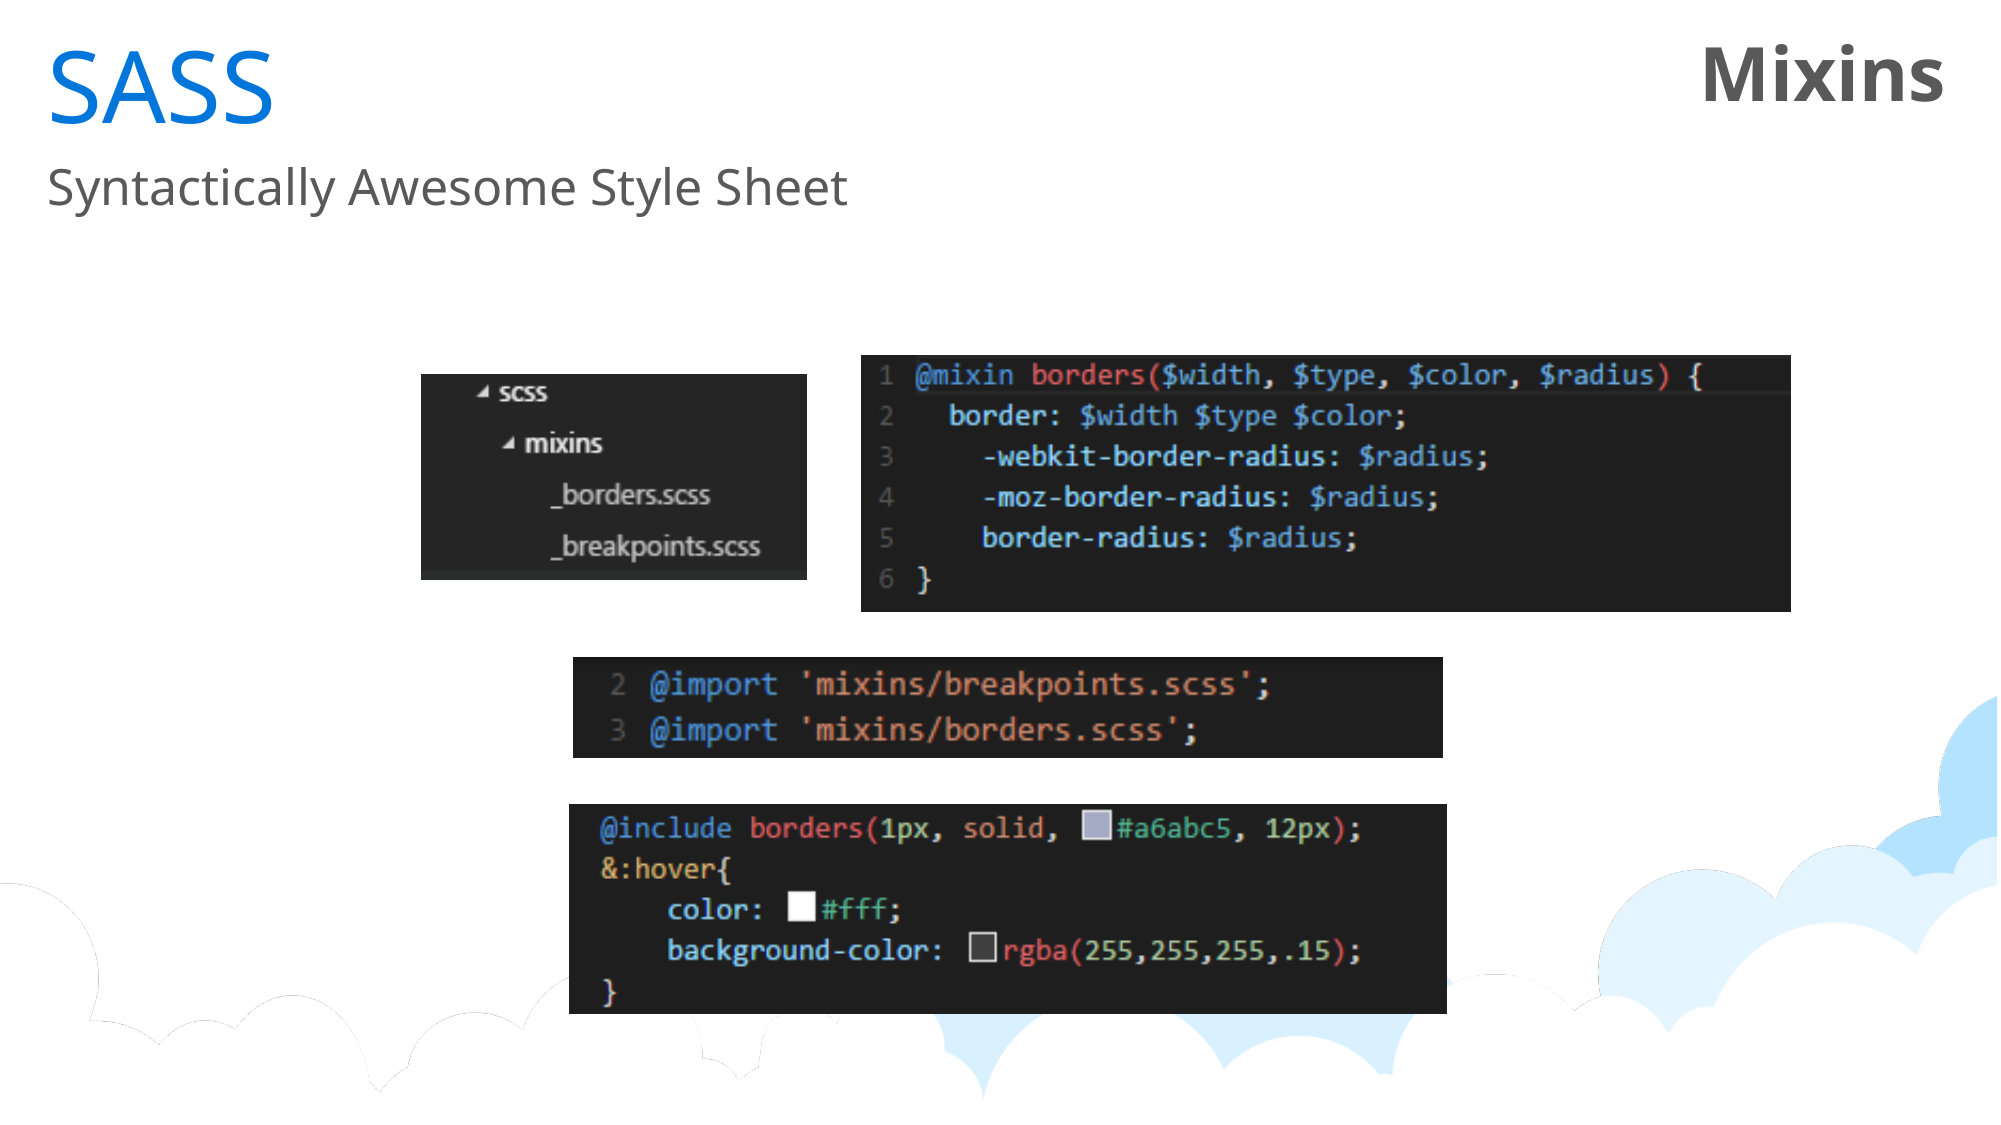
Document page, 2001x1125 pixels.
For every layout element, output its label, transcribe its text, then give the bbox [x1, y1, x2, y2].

title SASS [32, 28, 1758, 154]
picture [421, 374, 807, 580]
text_box Mixins [806, 28, 1962, 120]
list Syntactically Awesome Style Sheet [32, 155, 1491, 230]
picture [0, 657, 1998, 1125]
picture [861, 355, 1791, 612]
